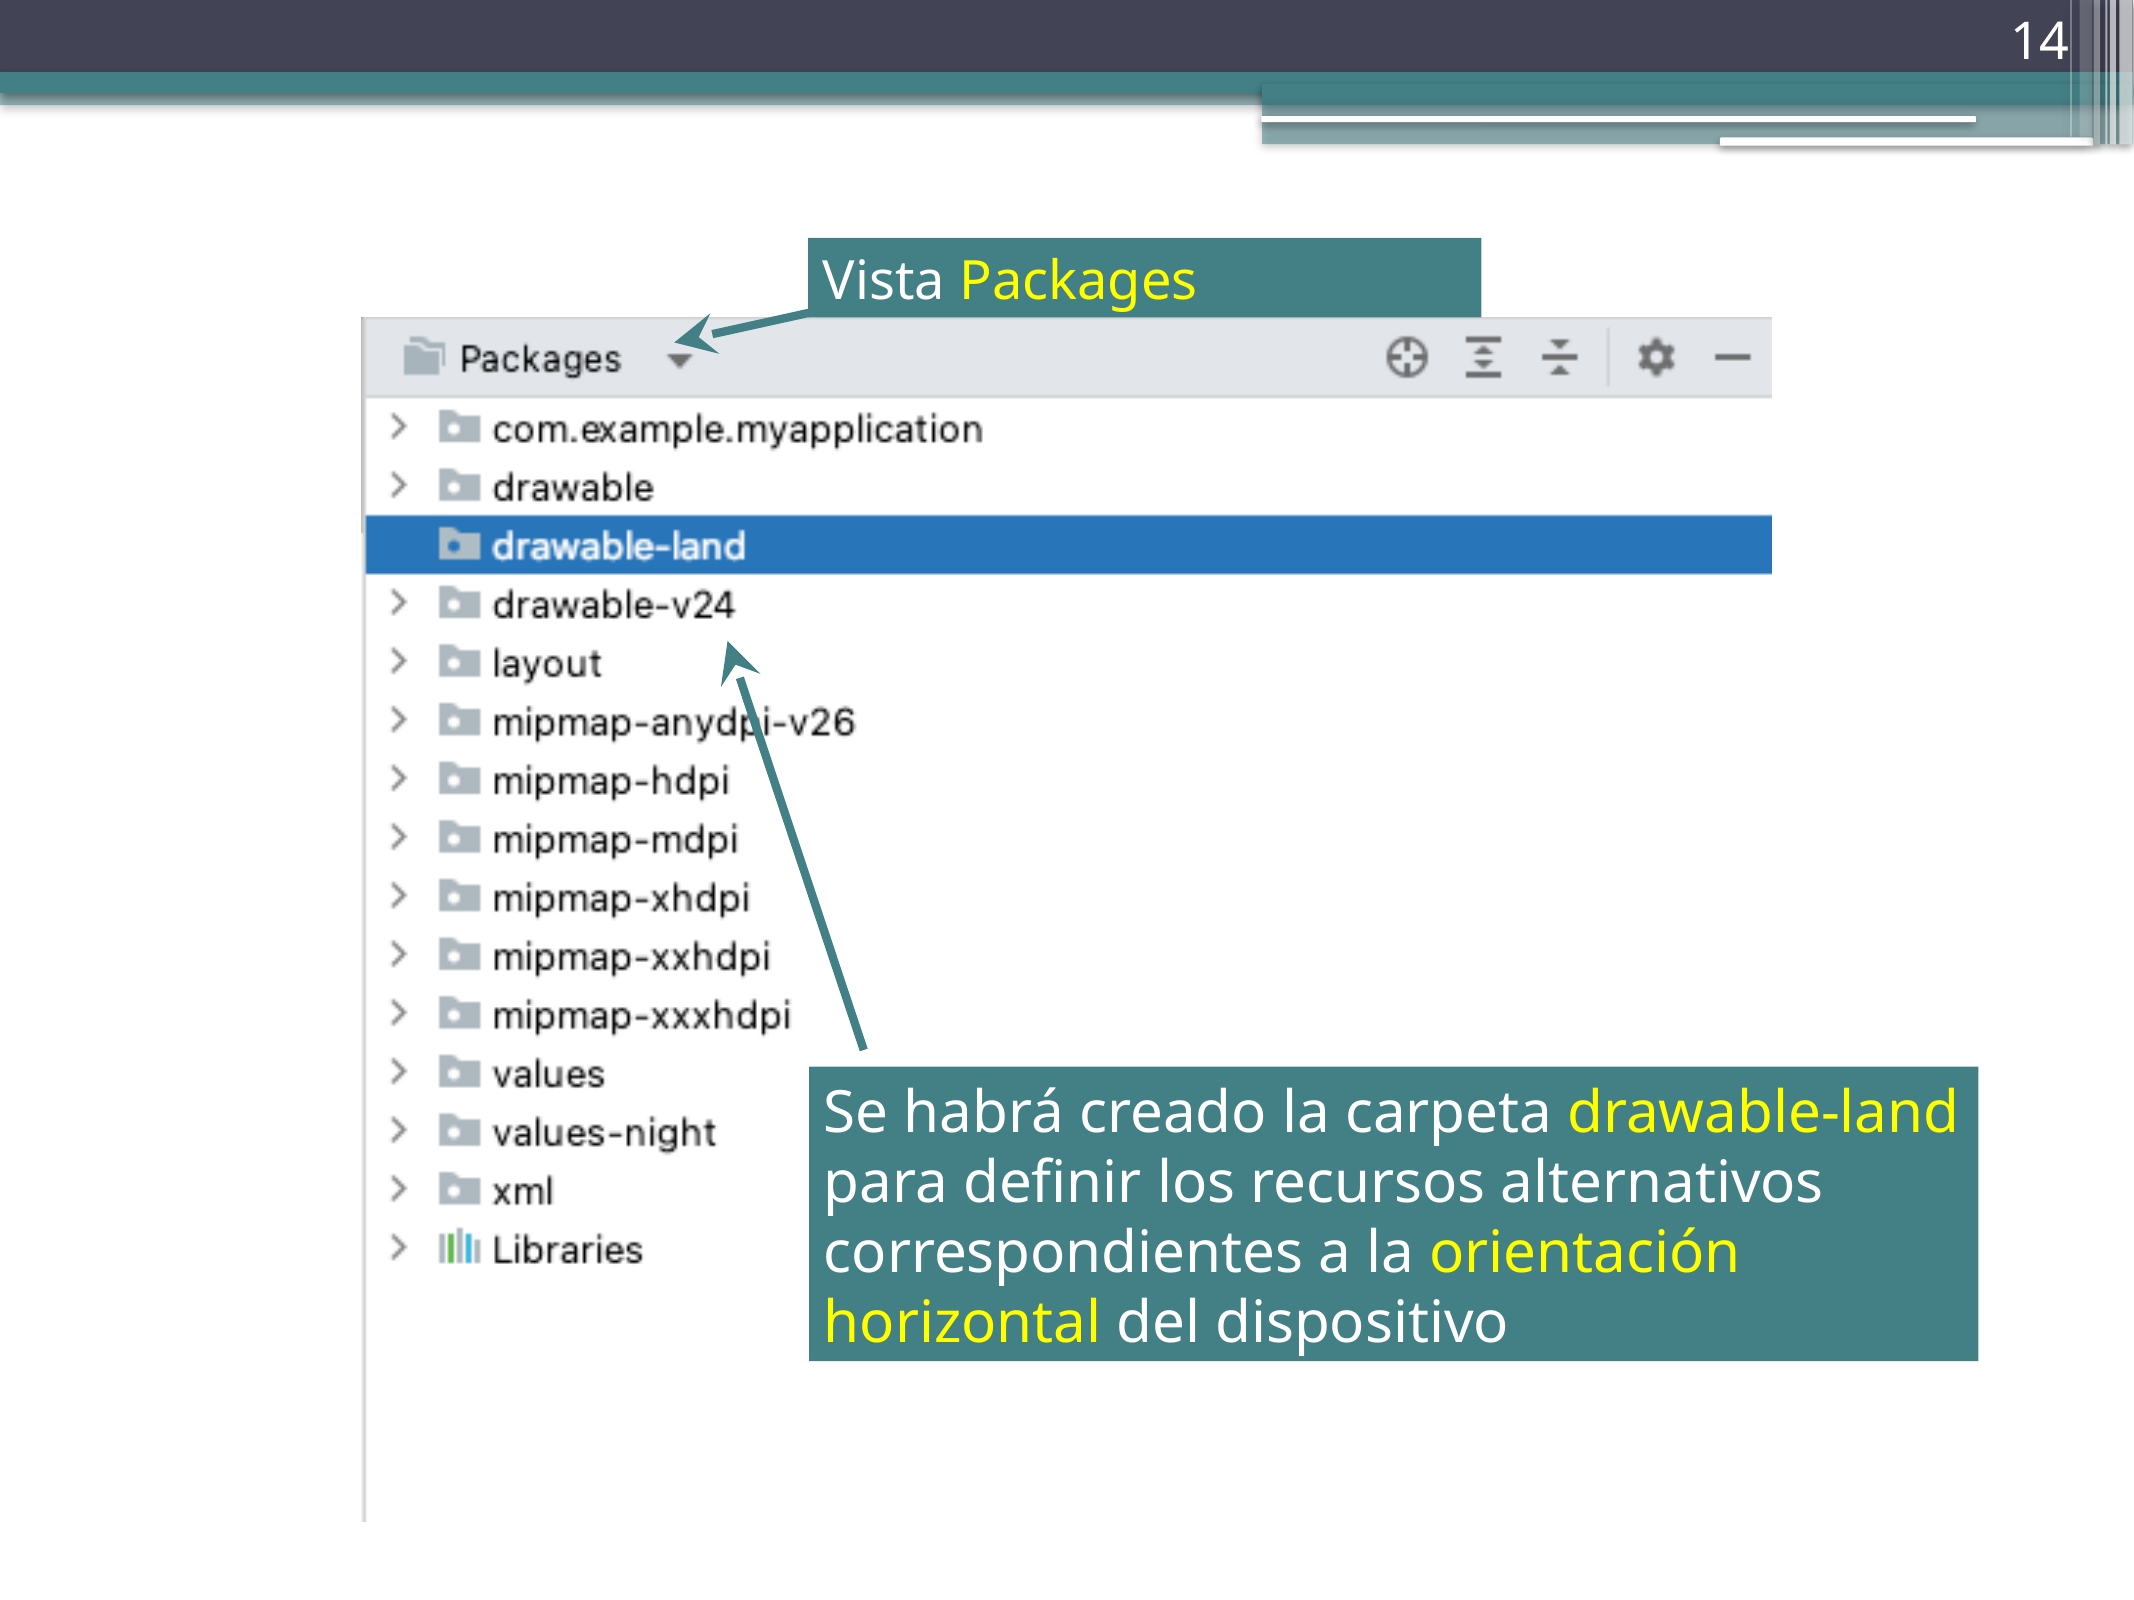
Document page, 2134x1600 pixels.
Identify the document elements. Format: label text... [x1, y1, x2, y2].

text_box ‹#› [1907, 0, 2085, 86]
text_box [643, 639, 1979, 1418]
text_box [673, 237, 1482, 379]
picture [0, 202, 2134, 1600]
